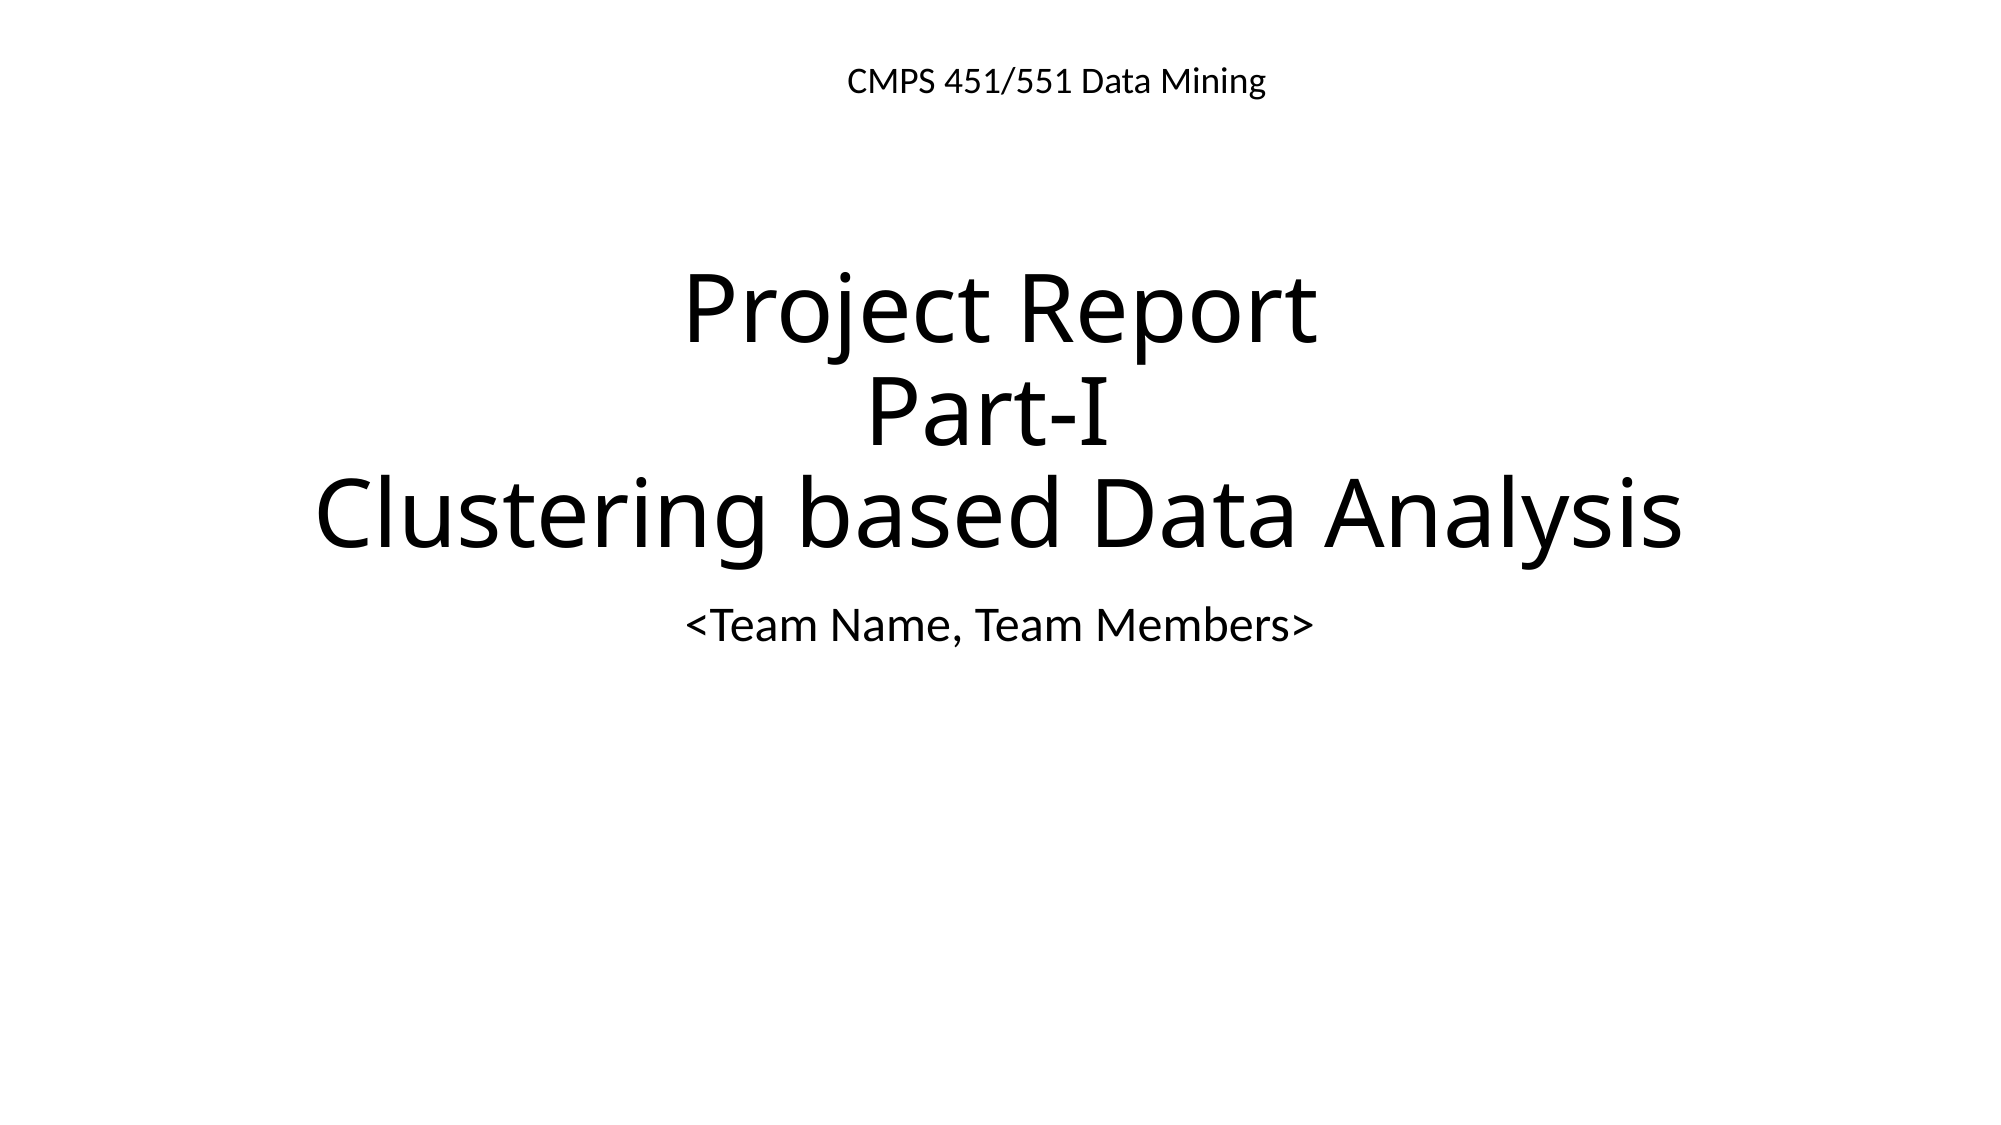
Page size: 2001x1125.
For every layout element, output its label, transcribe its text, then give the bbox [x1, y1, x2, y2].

text_box CMPS 451/551 Data Mining [544, 48, 1570, 109]
subtitle <Team Name, Team Members> [249, 590, 1750, 847]
title Project Report Part-I Clustering based Data Analysis [249, 184, 1750, 576]
